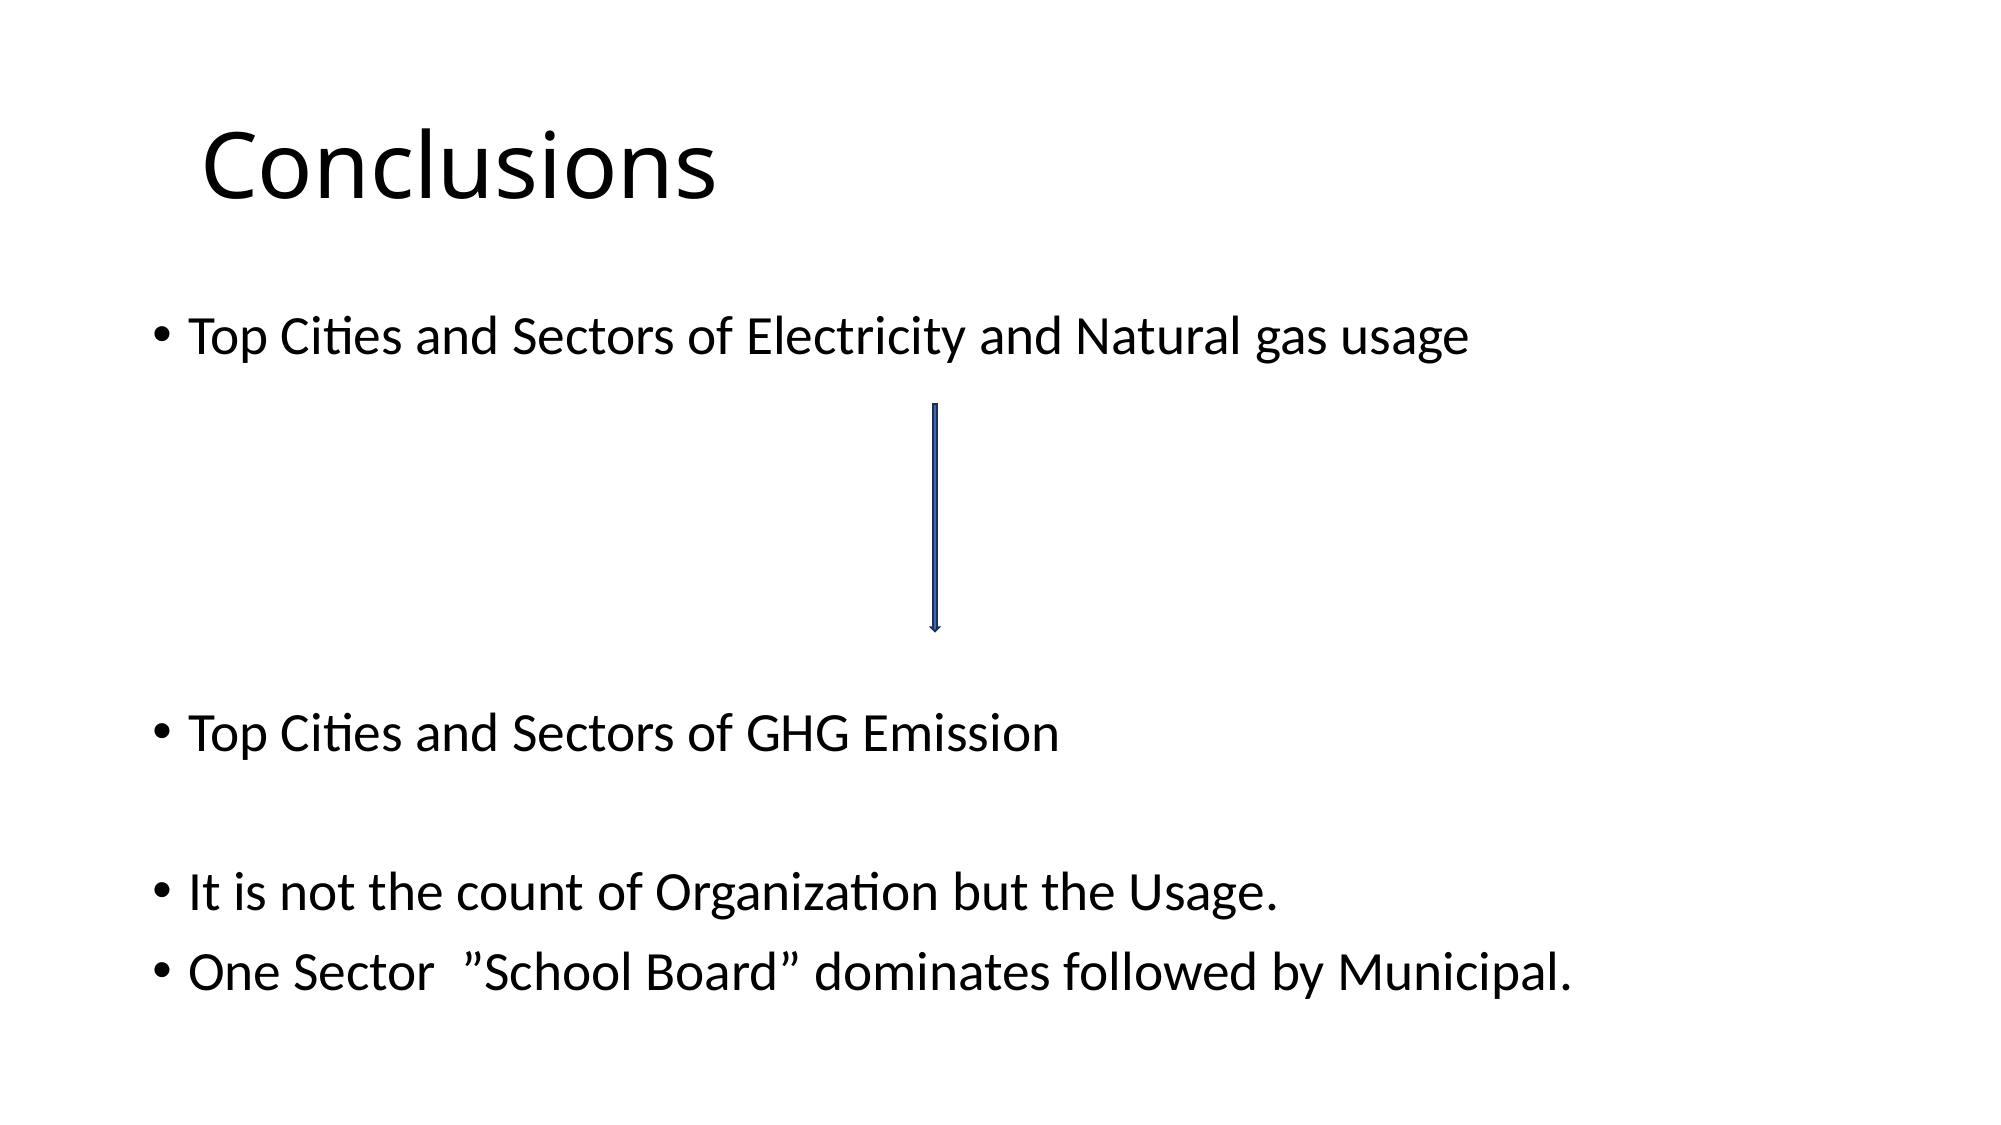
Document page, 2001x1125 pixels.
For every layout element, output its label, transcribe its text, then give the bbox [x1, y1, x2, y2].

list Top Cities and Sectors of Electricity and Natural gas usage Top Cities and Sectors of GHG Emission It is not the count of Organization but the Usage. One Sector ”School Board” dominates followed by Municipal. [137, 299, 1863, 1014]
text_box [928, 403, 942, 633]
text_box [697, 695, 729, 757]
title Conclusions [137, 59, 1863, 278]
